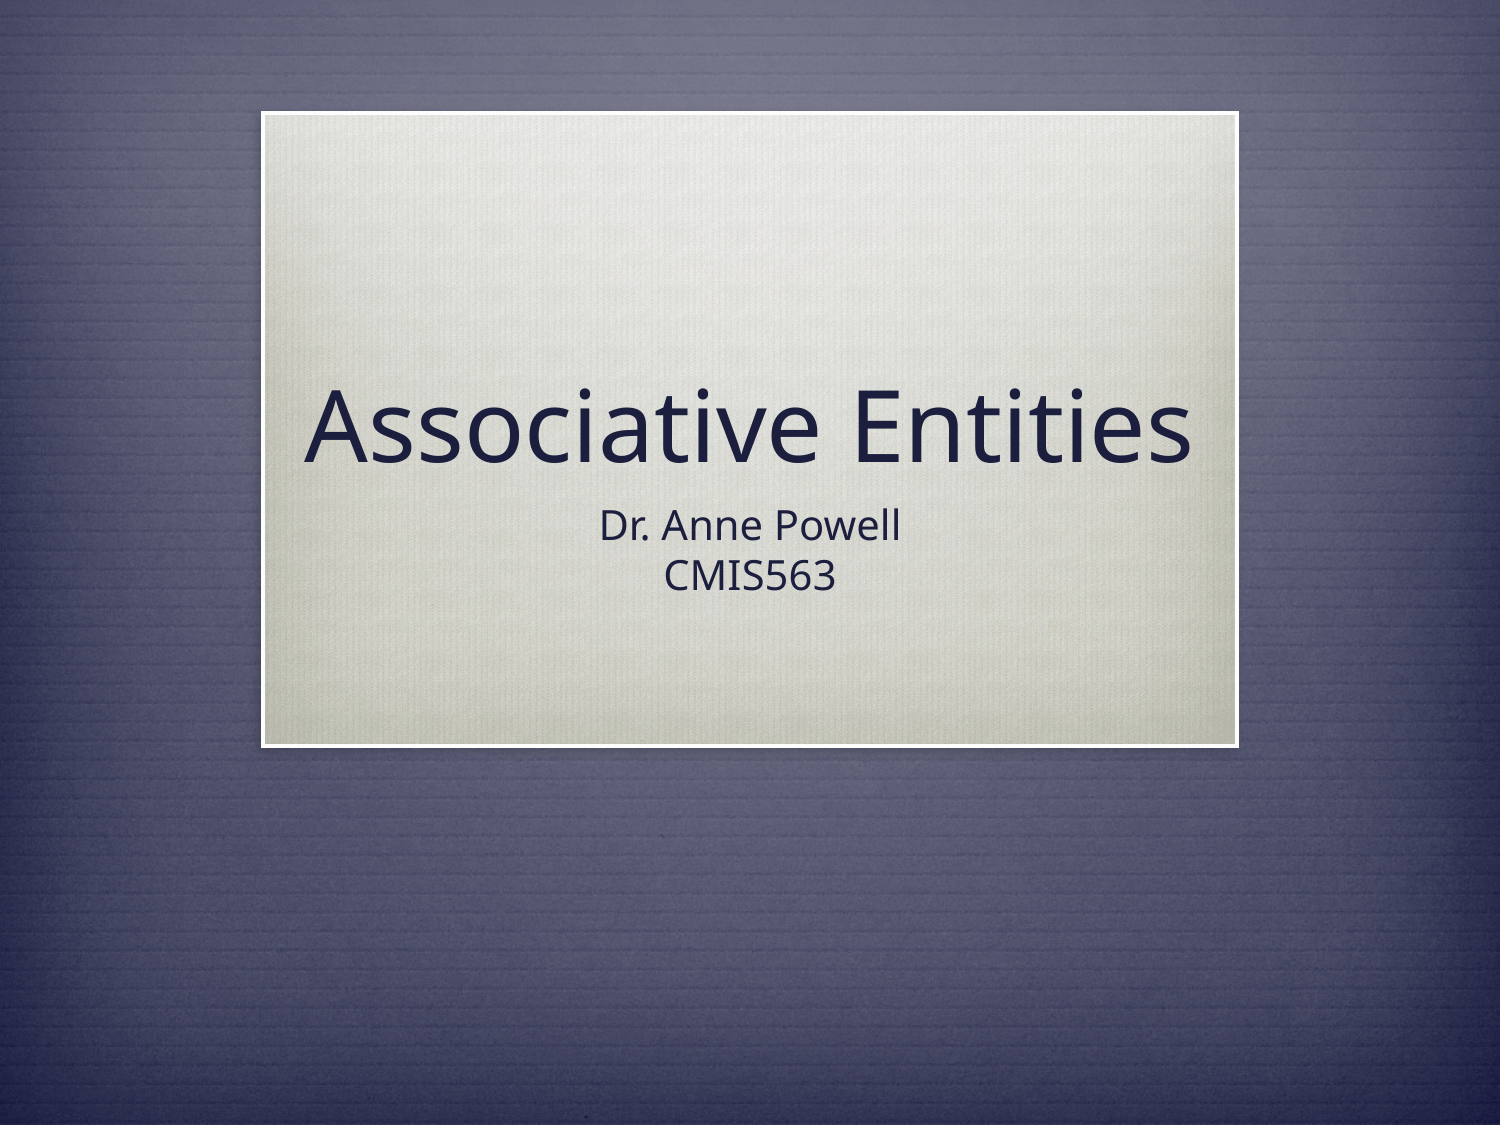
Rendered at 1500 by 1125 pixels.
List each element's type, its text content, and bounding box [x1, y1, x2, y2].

subtitle Dr. Anne Powell CMIS563 [280, 491, 1220, 657]
title Associative Entities [280, 187, 1220, 491]
picture [265, 115, 1235, 744]
